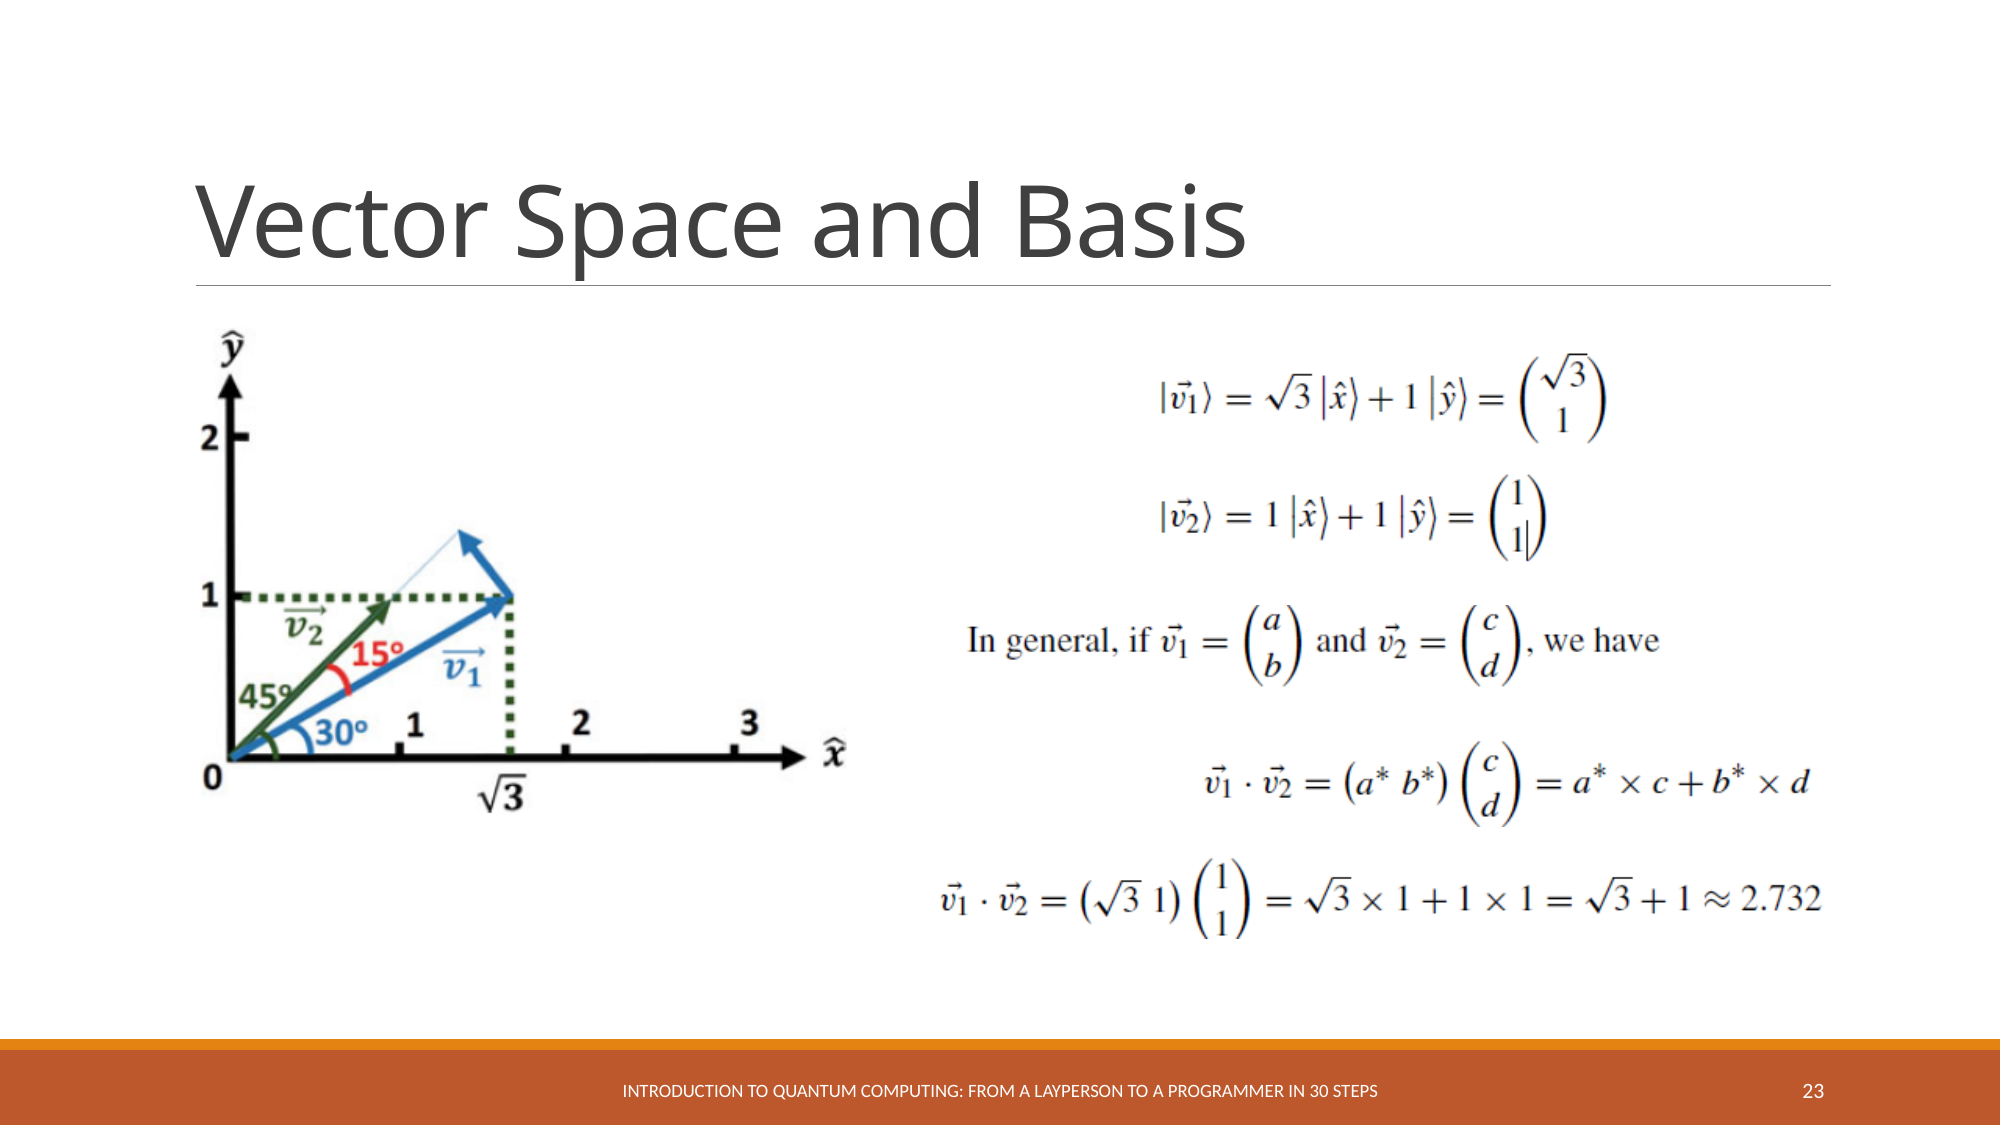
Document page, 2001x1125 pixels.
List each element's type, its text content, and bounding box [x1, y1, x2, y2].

picture [136, 296, 1973, 940]
slide_number 23 [1624, 1059, 1840, 1120]
footer introduction to Quantum Computing: From a Layperson to a Programmer in 30 Steps [604, 1059, 1396, 1120]
picture [1086, 302, 1705, 577]
title Vector Space and Basis [180, 47, 1830, 285]
